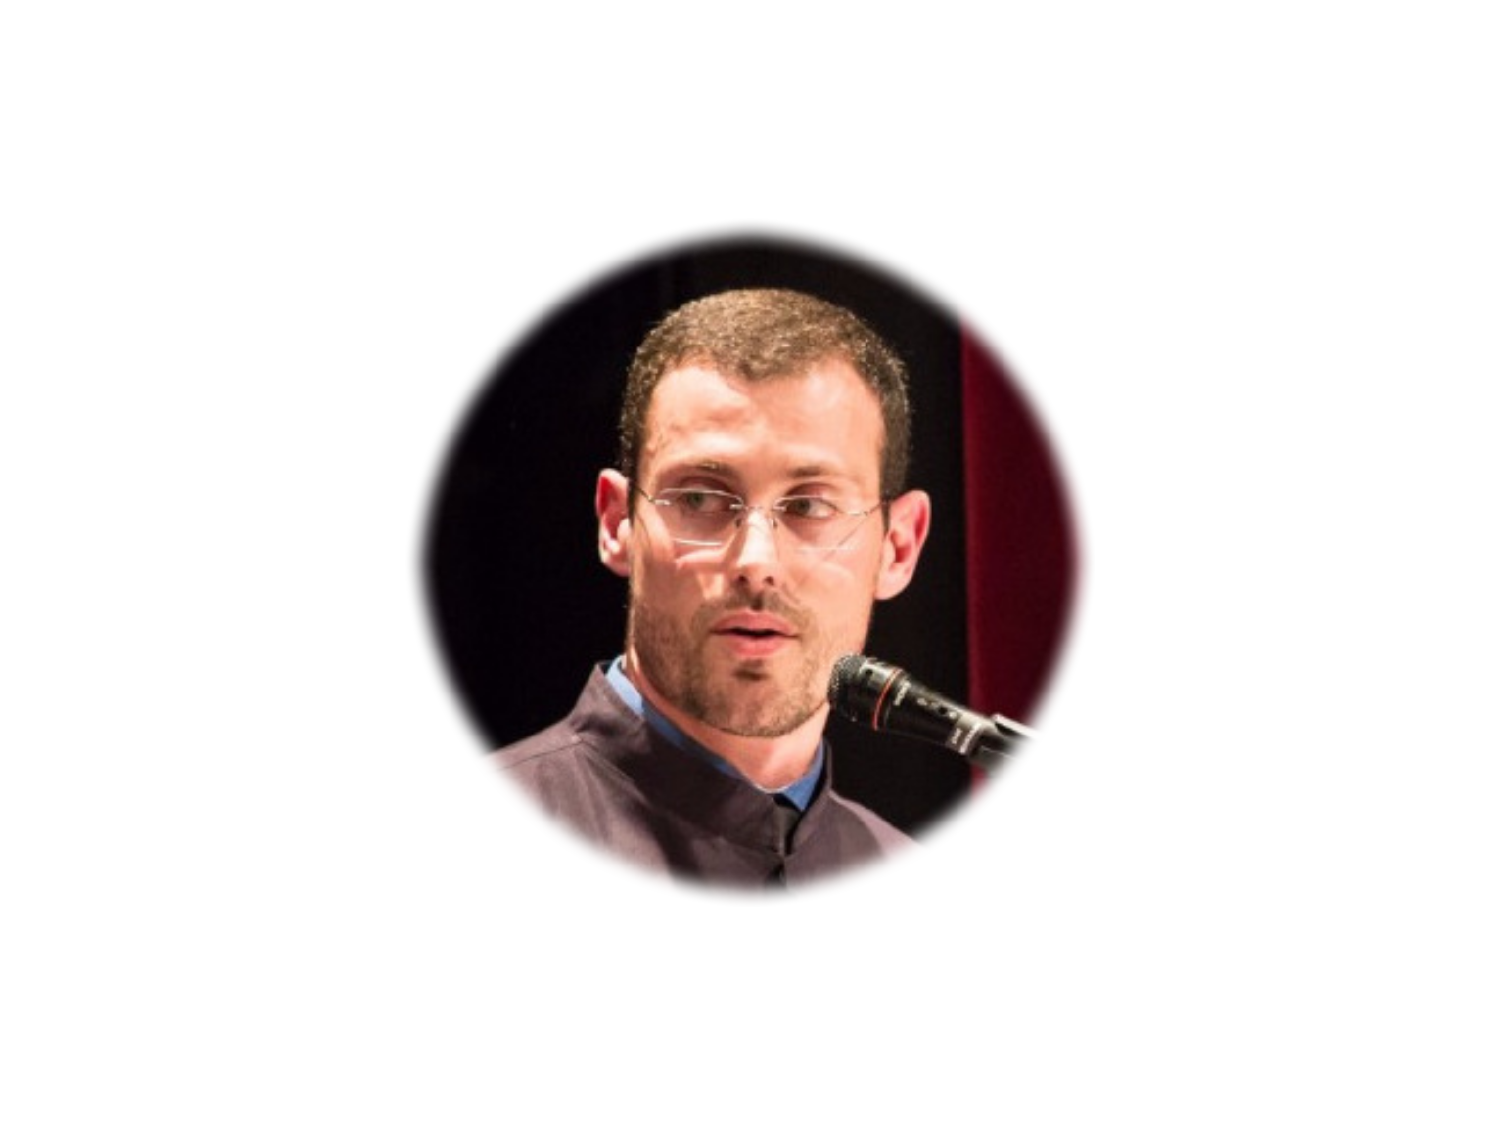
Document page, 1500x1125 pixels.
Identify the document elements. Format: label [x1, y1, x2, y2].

picture [404, 216, 1096, 908]
